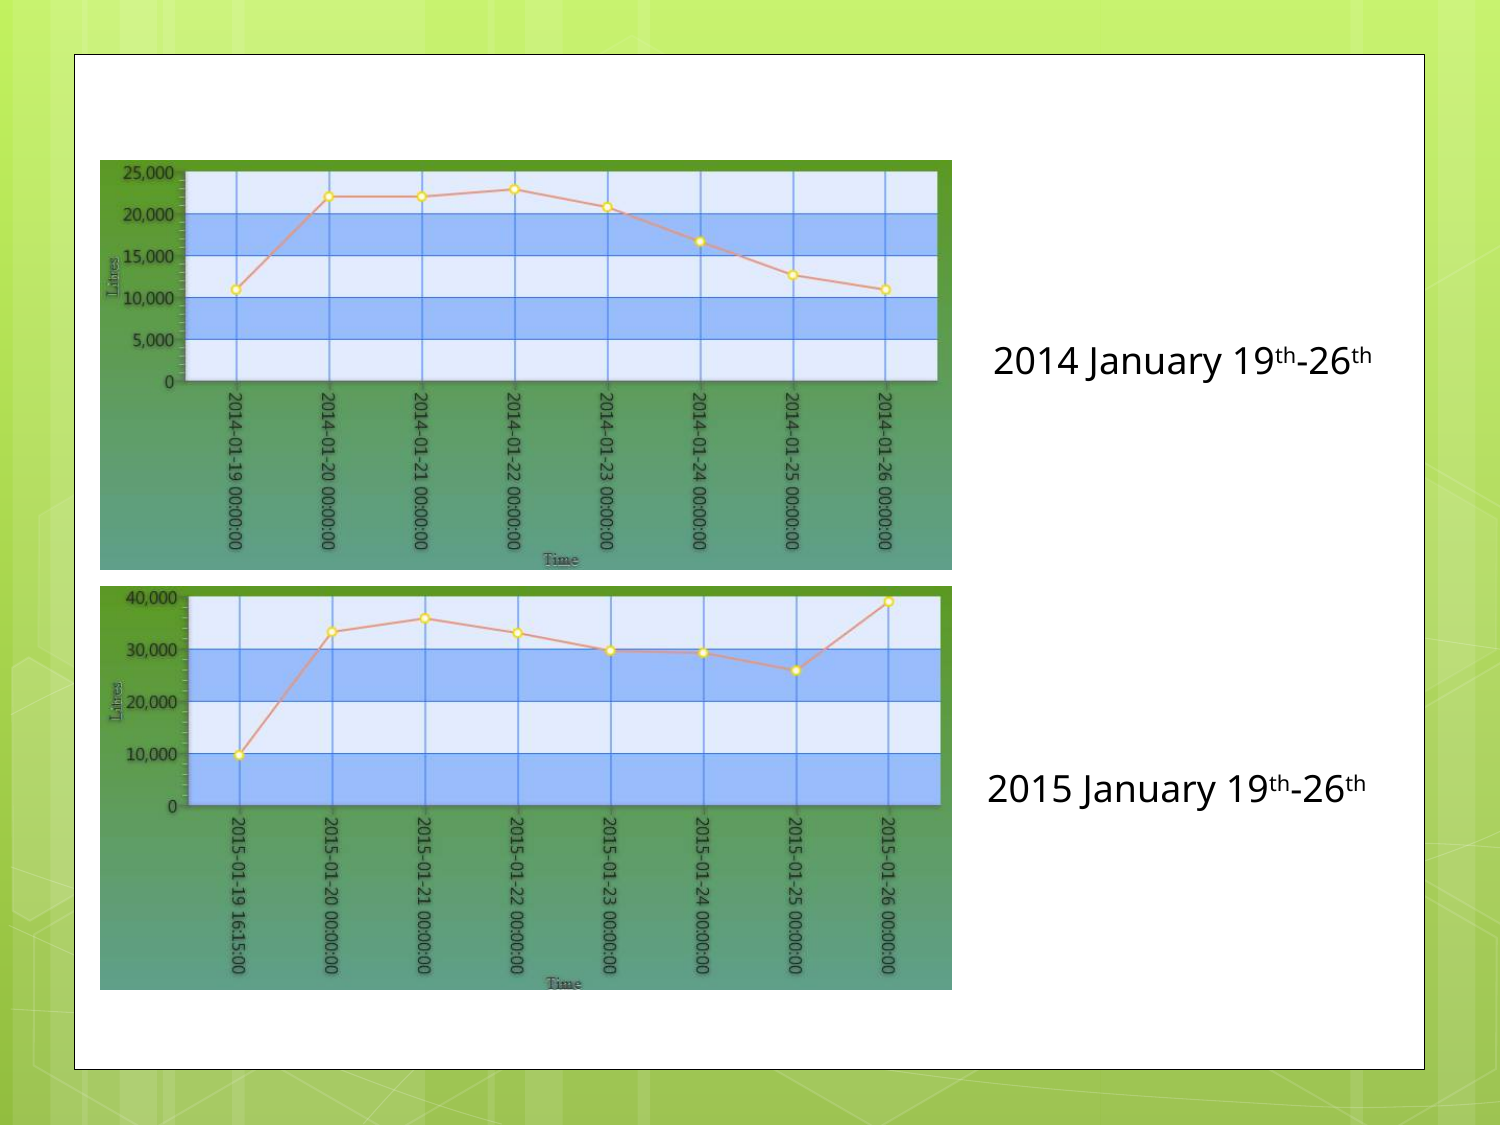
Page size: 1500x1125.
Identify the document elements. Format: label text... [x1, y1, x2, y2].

text_box 2015 January 19th-26th [972, 757, 1392, 818]
picture [100, 585, 952, 990]
picture [100, 160, 952, 570]
text_box 2014 January 19th-26th [978, 329, 1398, 390]
